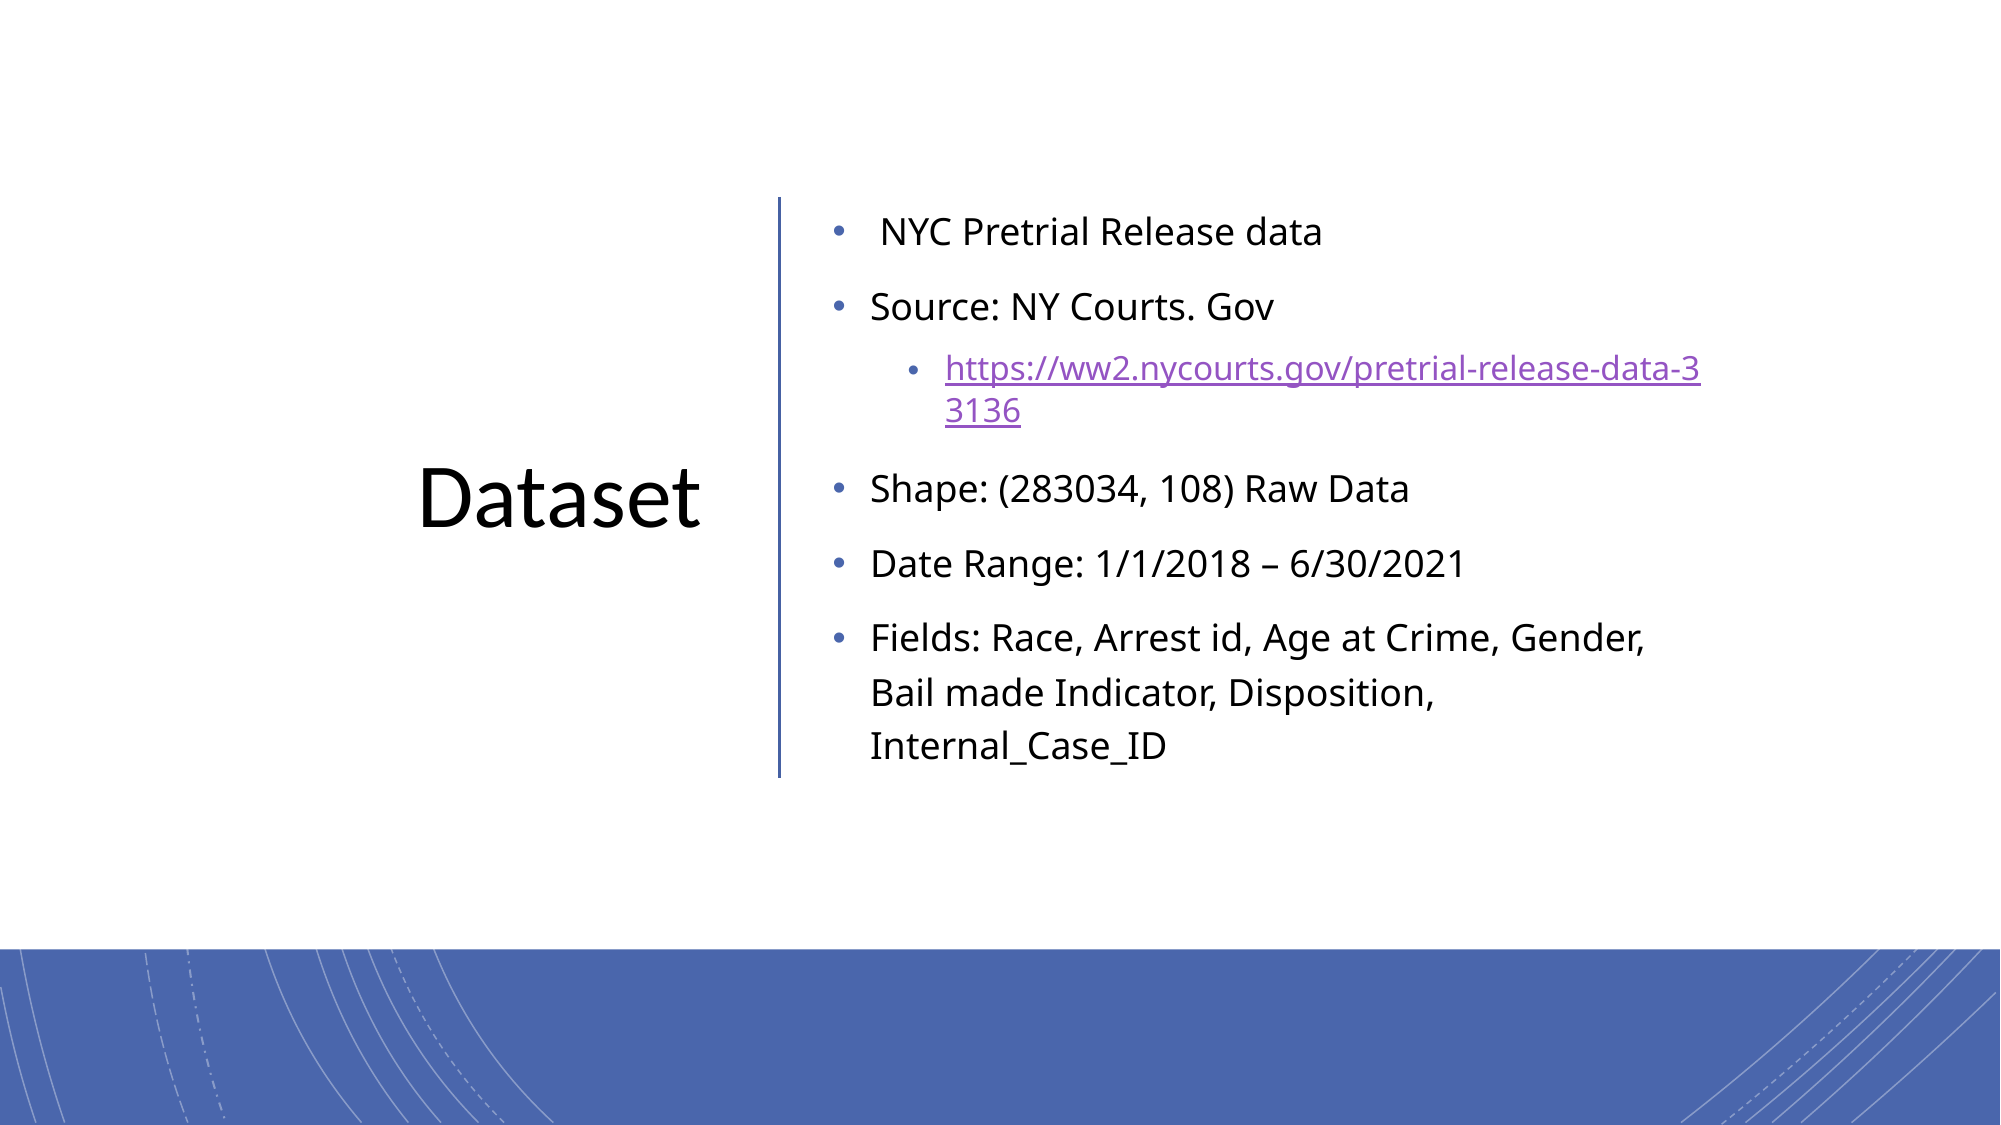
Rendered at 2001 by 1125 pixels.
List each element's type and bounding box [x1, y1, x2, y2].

text_box [0, 0, 1996, 1125]
